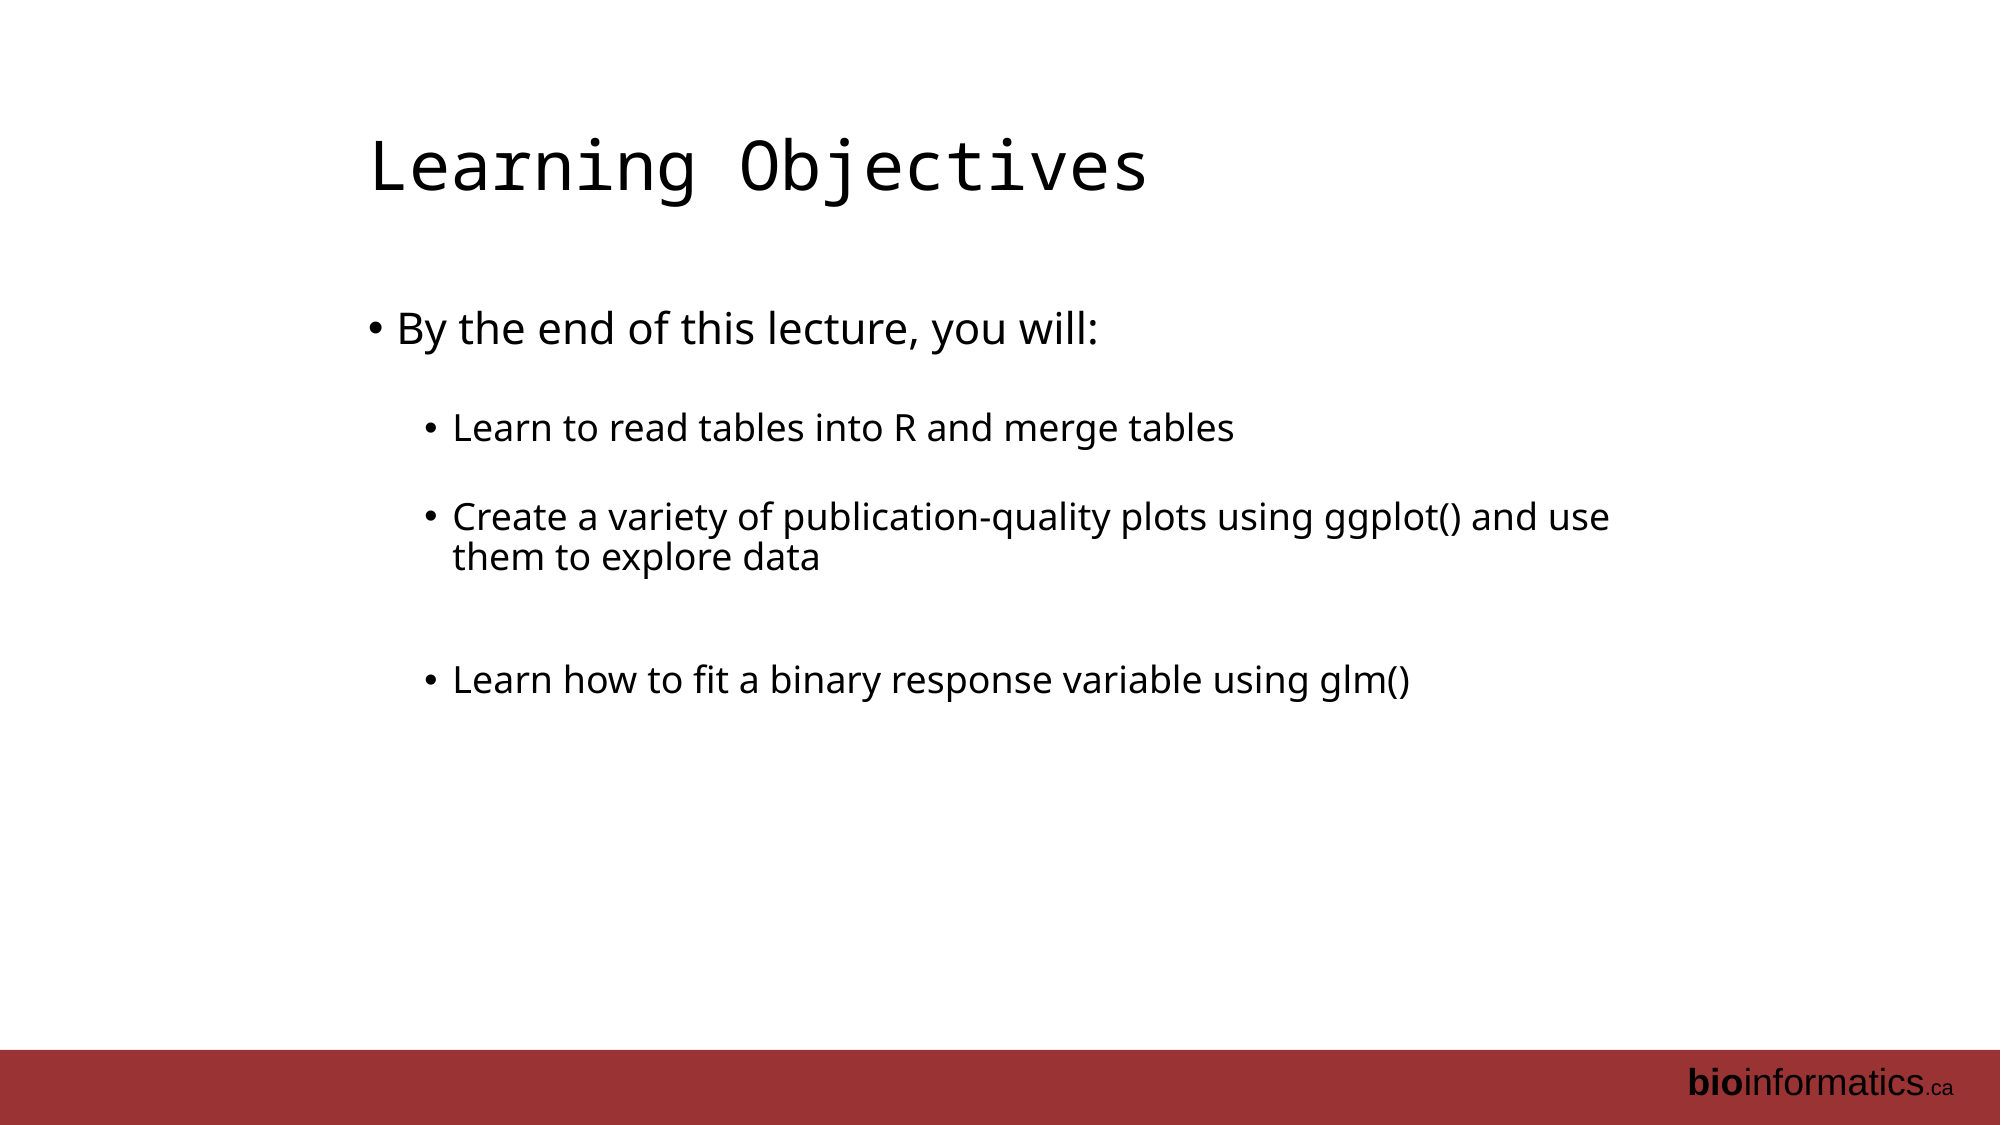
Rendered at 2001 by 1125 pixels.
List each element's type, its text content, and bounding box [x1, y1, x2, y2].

title Learning Objectives [353, 59, 1647, 278]
list By the end of this lecture, you will: Learn to read tables into R and merge tables Create a variety of publication-quality plots using ggplot() and use them to explore data Learn how to fit a binary response variable using glm() [353, 299, 1647, 1014]
